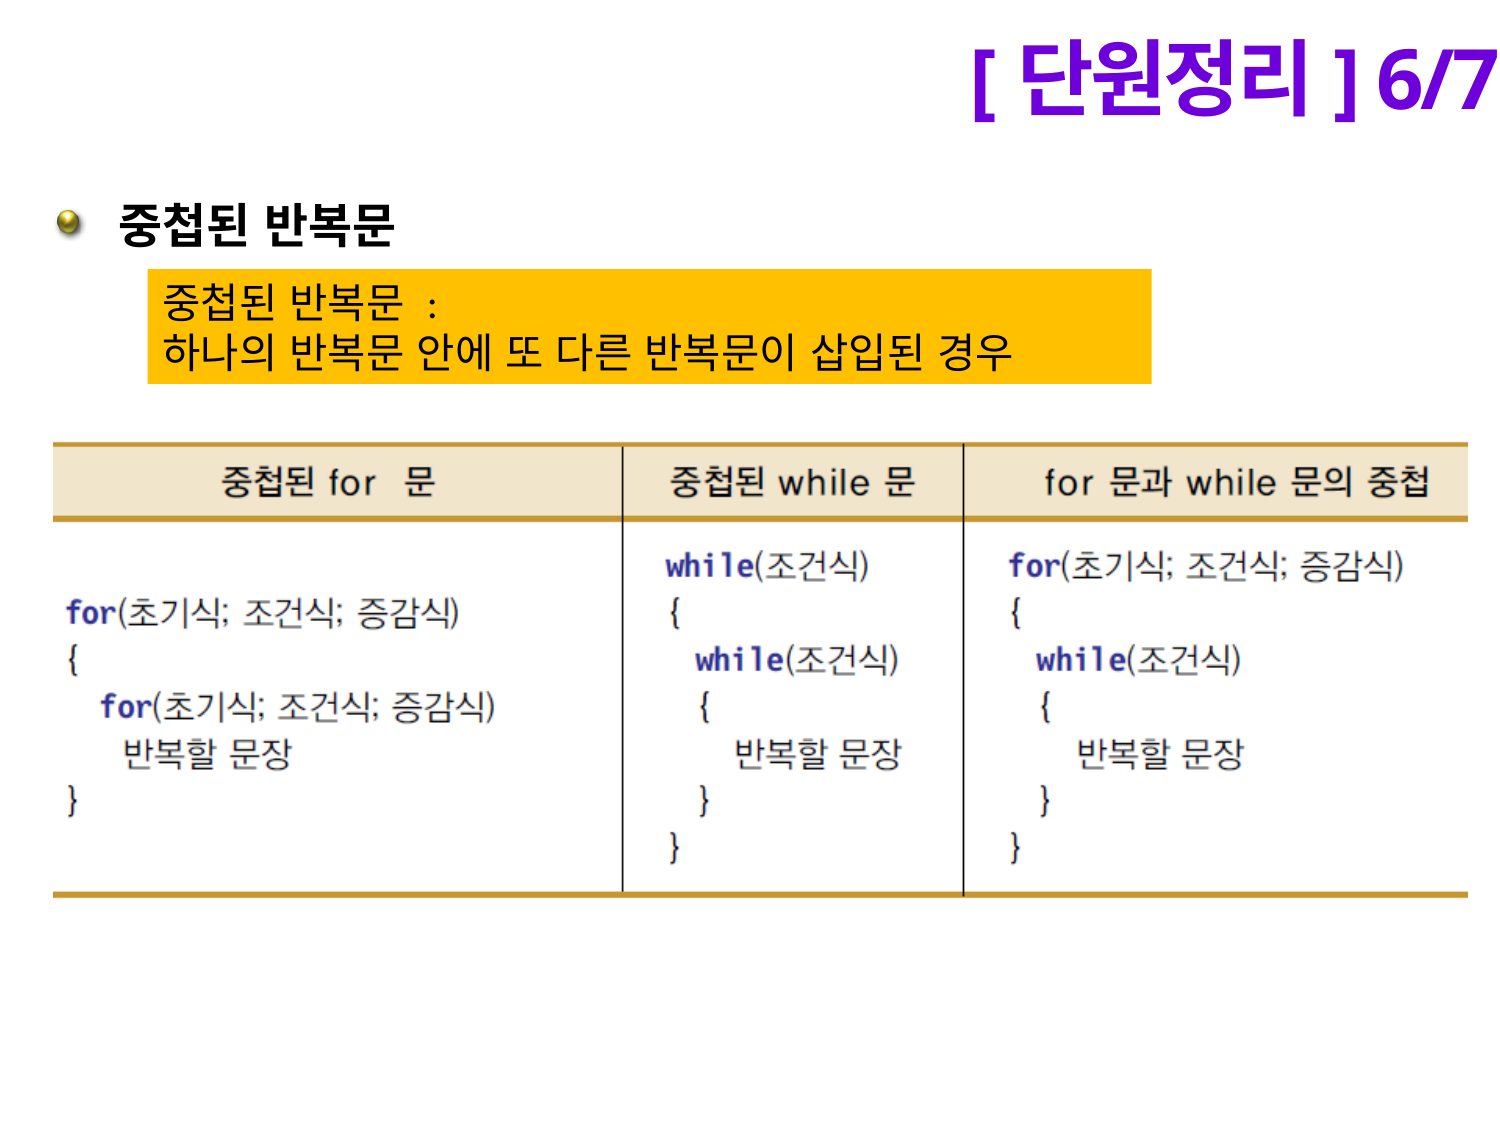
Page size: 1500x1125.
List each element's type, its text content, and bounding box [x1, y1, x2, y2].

text_box 중첩된 반복문 [53, 184, 1424, 244]
title [단원정리] 6/7 [0, 37, 1500, 161]
picture [53, 207, 87, 242]
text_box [52, 268, 1468, 918]
